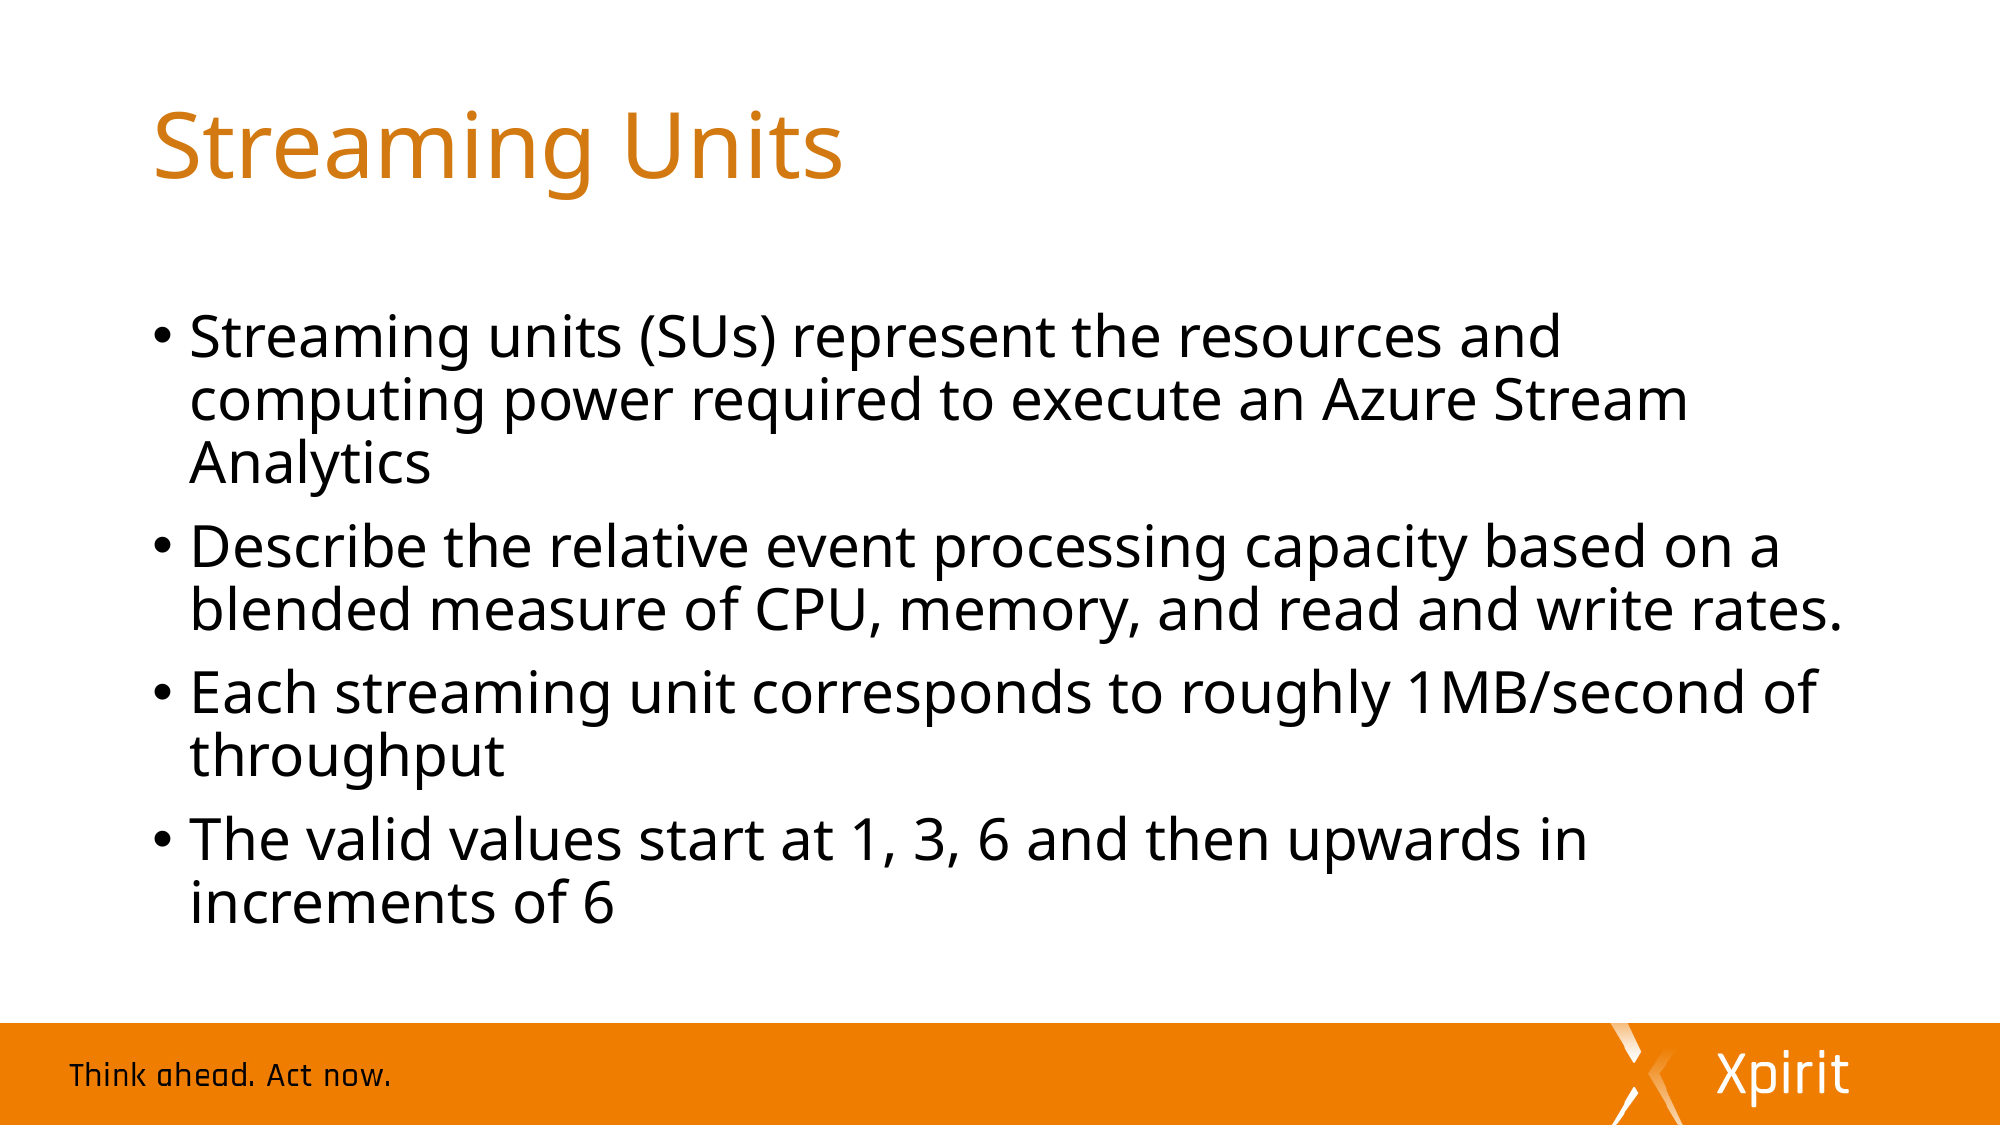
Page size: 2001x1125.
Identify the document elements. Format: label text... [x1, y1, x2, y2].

list Streaming units (SUs) represent the resources and computing power required to execute an Azure Stream Analytics Describe the relative event processing capacity based on a blended measure of CPU, memory, and read and write rates. Each streaming unit corresponds to roughly 1MB/second of throughput The valid values start at 1, 3, 6 and then upwards in increments of 6 [137, 299, 1863, 1014]
picture [0, 1023, 2000, 1125]
title Streaming Units [137, 40, 1863, 258]
